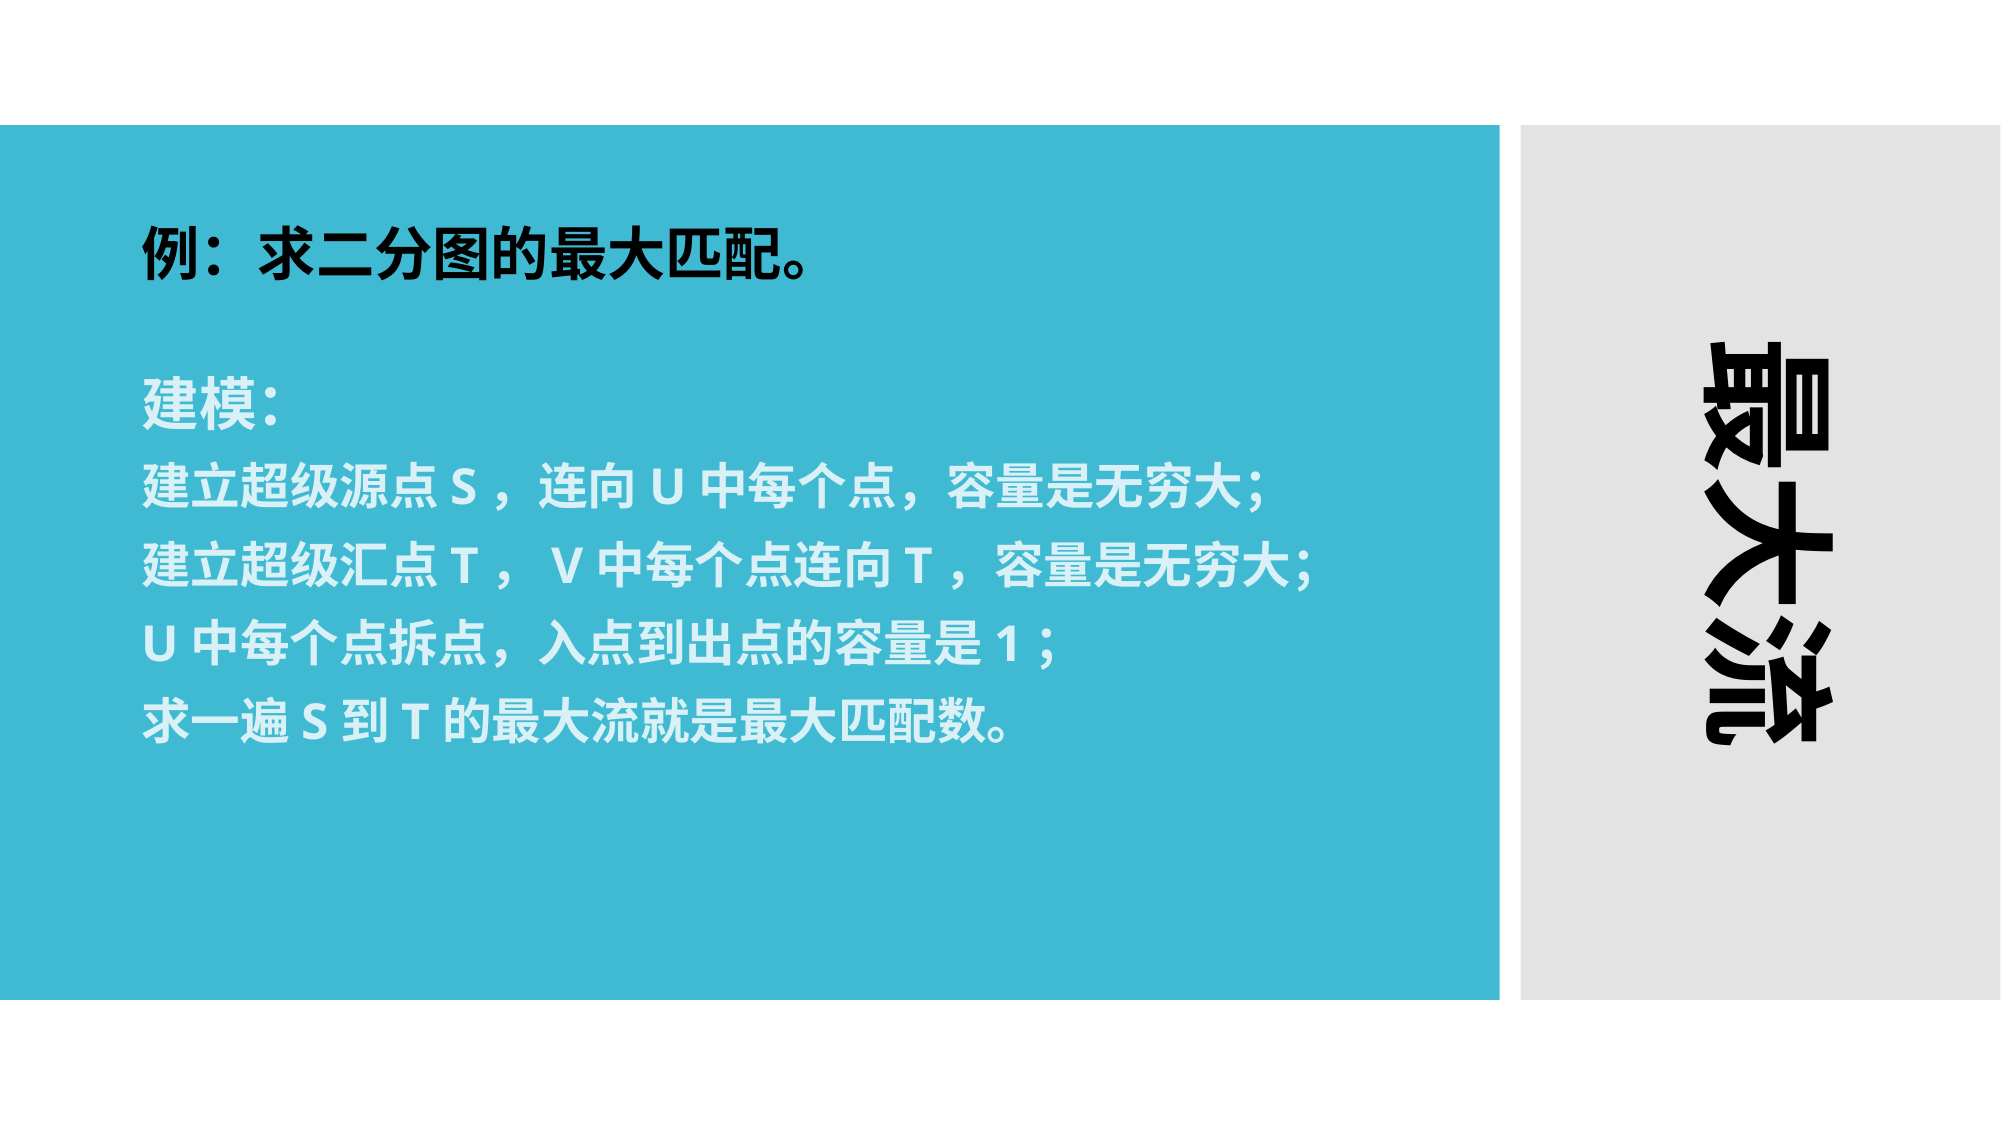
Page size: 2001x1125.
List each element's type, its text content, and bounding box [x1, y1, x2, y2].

text_box 建模： 建立超级源点S，连向U中每个点，容量是无穷大； 建立超级汇点T，V中每个点连向T，容量是无穷大； U中每个点拆点，入点到出点的容量是1； 求一遍S到T的最大流就是最大匹配数。 [126, 368, 1408, 758]
subtitle 例：求二分图的最大匹配。 [126, 218, 1327, 368]
text_box 最大流 [1664, 322, 1862, 934]
